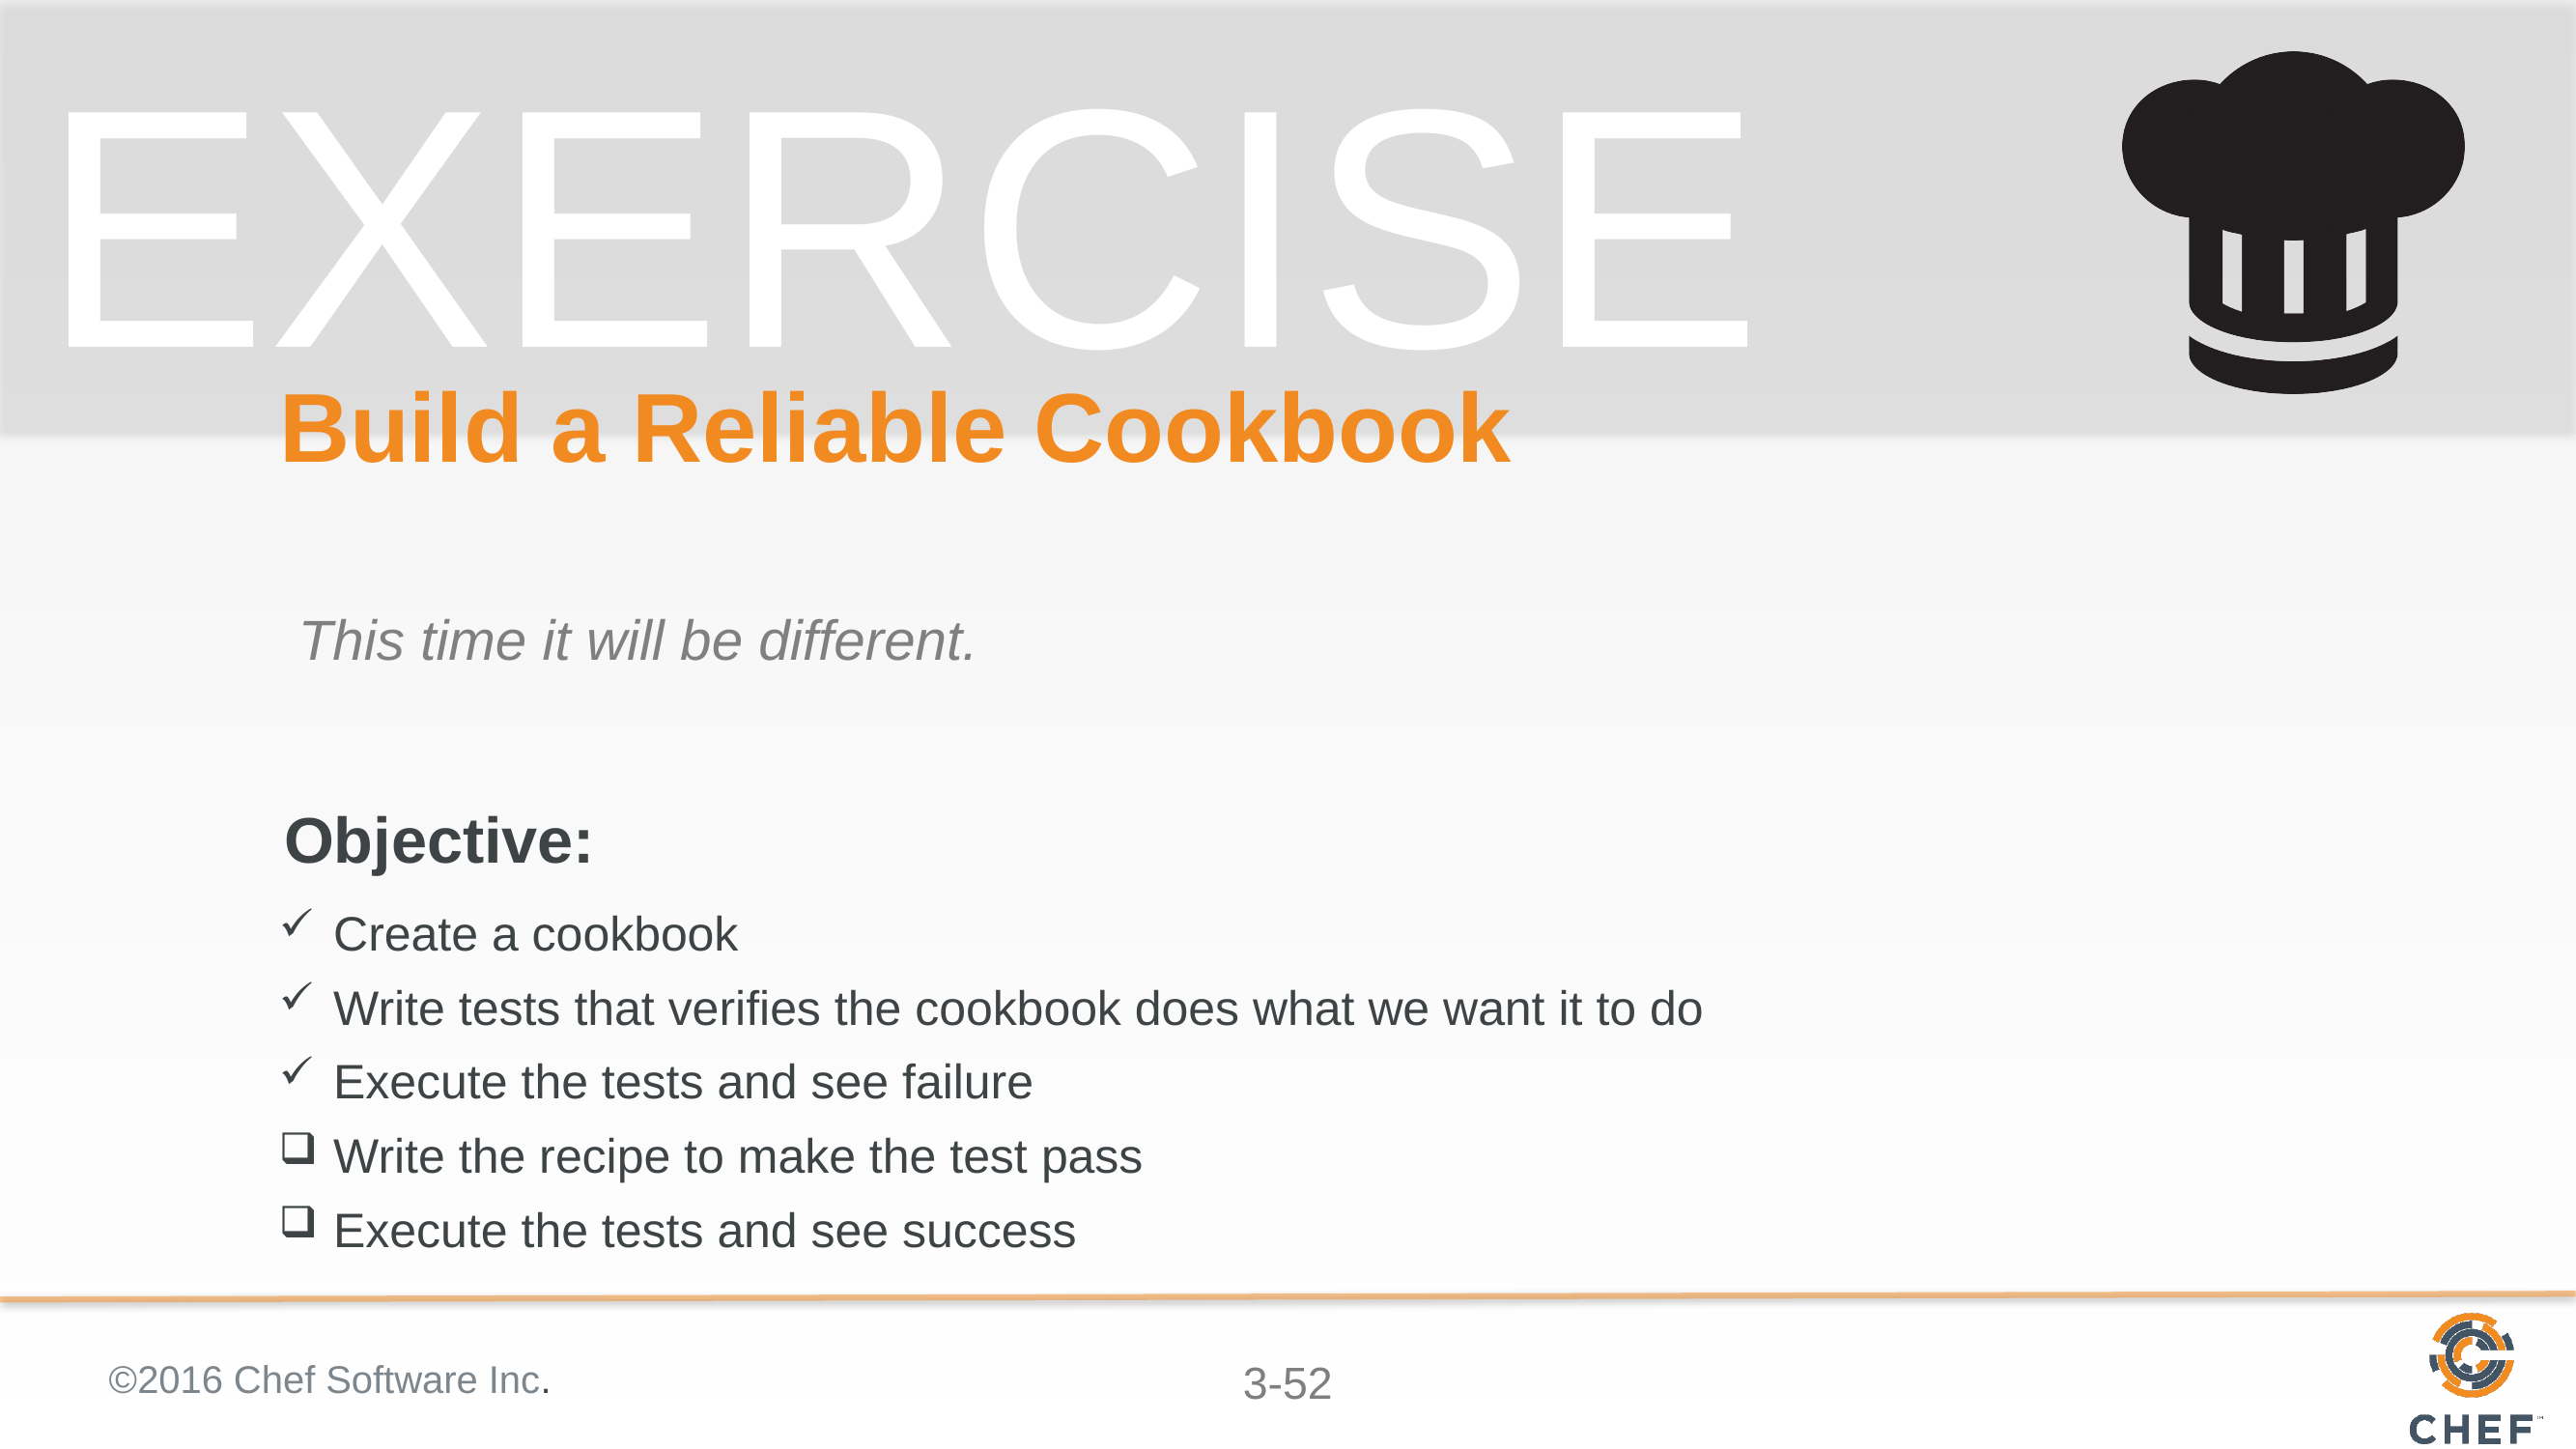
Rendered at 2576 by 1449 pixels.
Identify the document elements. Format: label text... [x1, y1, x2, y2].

title Build a Reliable Cookbook [265, 363, 2217, 498]
list Create a cookbook Write tests that verifies the cookbook does what we want it to do Execute the tests and see failure Write the recipe to make the test pass Execute the tests and see success [265, 895, 2217, 1284]
picture [2122, 51, 2465, 399]
picture [2399, 1297, 2551, 1449]
list This time it will be different. [265, 516, 2217, 759]
